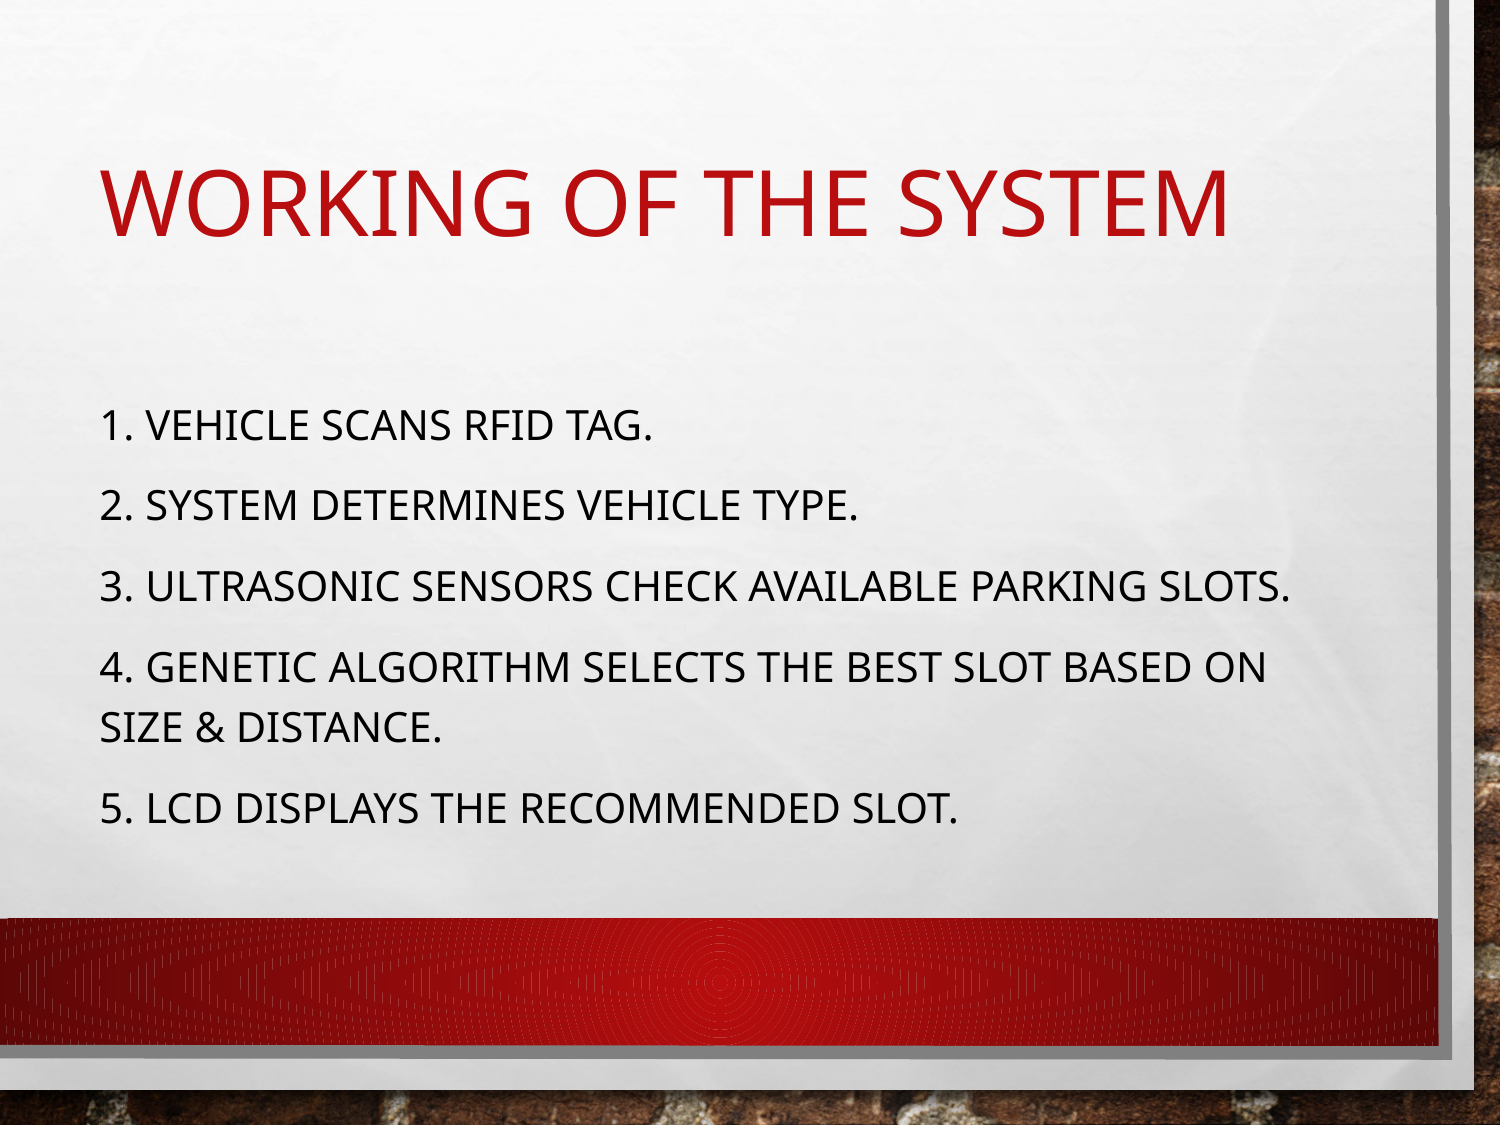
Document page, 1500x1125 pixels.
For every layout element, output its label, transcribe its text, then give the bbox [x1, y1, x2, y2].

list 1. Vehicle scans RFID tag. 2. System determines vehicle type. 3. Ultrasonic sensors check available parking slots. 4. Genetic Algorithm selects the best slot based on size & distance. 5. LCD displays the recommended slot. [84, 338, 1364, 882]
picture [0, 0, 1500, 1125]
title Working of the System [84, 112, 1364, 302]
